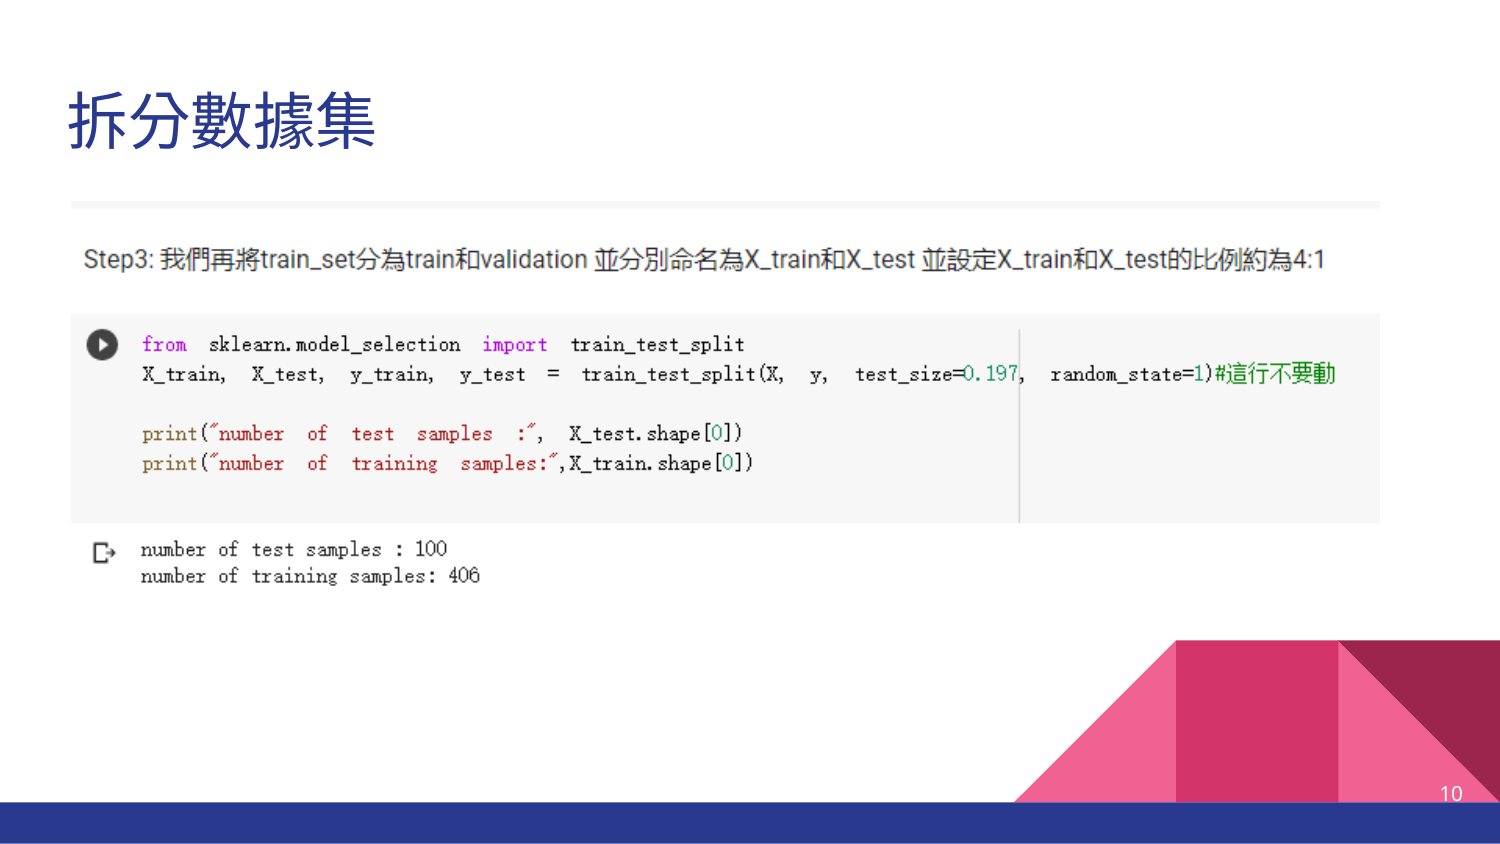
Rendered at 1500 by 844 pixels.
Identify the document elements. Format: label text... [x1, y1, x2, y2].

picture [50, 201, 1380, 623]
title 拆分數據集 [51, 67, 1449, 167]
slide_number ‹#› [1387, 762, 1478, 828]
